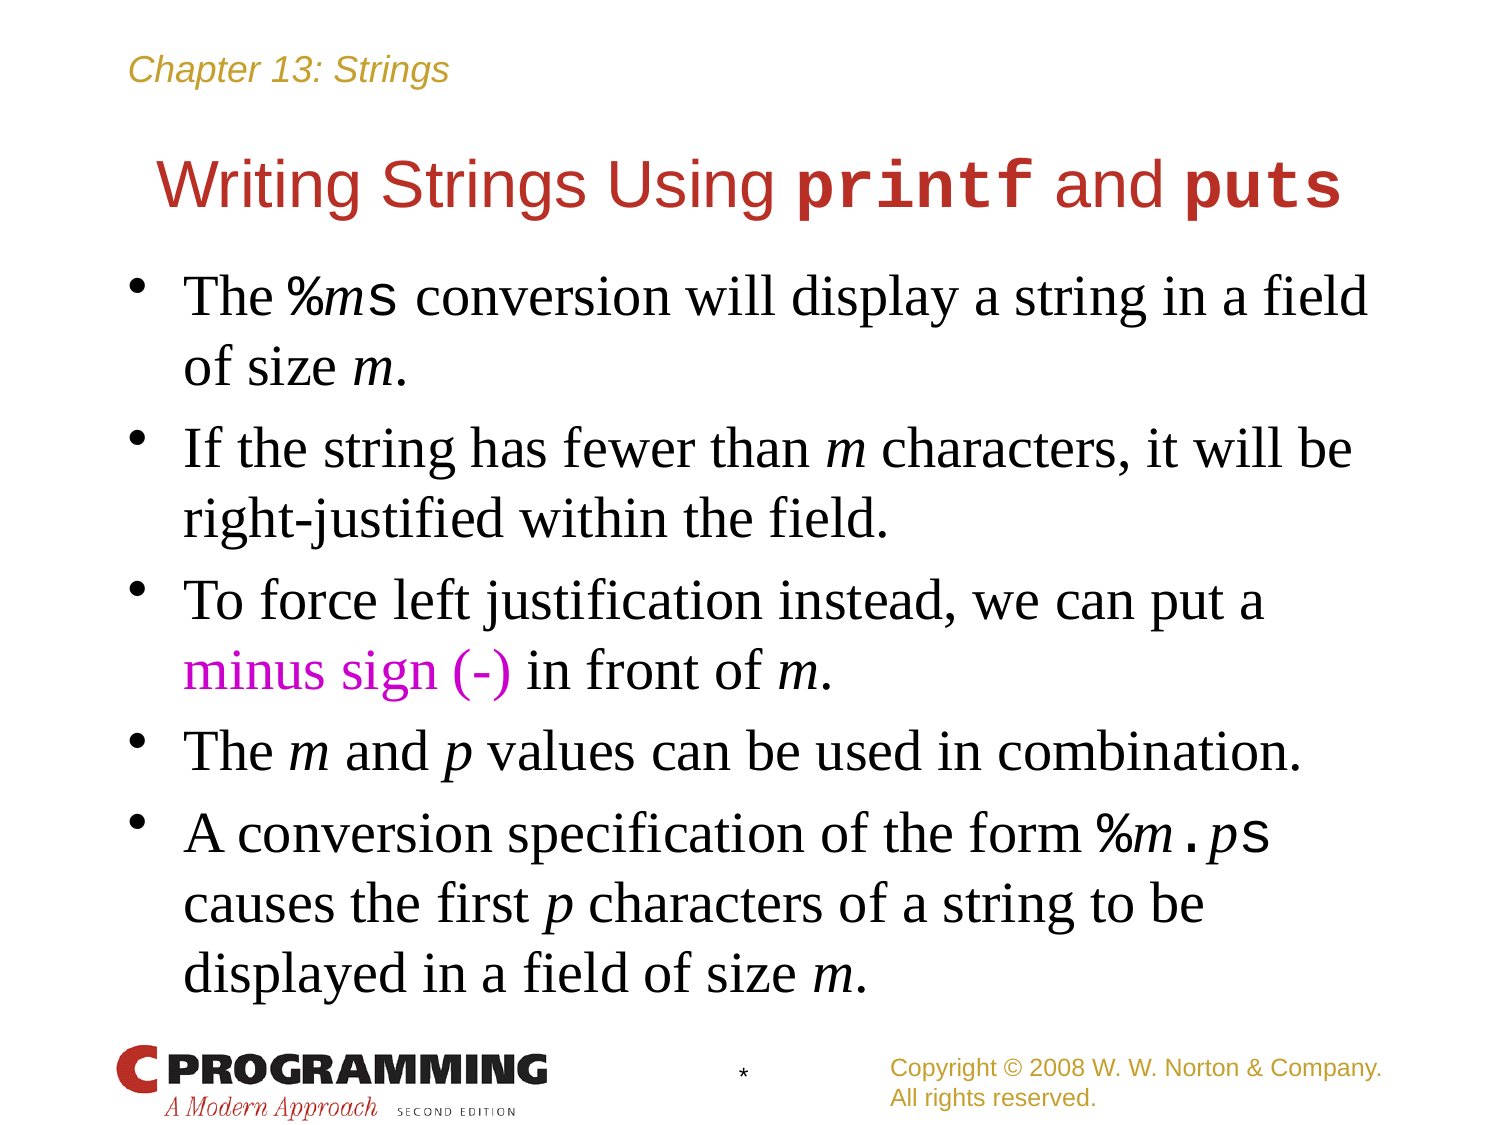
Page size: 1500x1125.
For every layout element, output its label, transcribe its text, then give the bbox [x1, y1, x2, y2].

title Writing Strings Using printf and puts [112, 125, 1388, 238]
list The %ms conversion will display a string in a field of size m. If the string has fewer than m characters, it will be right-justified within the field. To force left justification instead, we can put a minus sign (-) in front of m. The m and p values can be used in combination. A conversion specification of the form %m.ps causes the first p characters of a string to be displayed in a field of size m. [112, 249, 1388, 1038]
text_box * [687, 1050, 800, 1100]
picture [112, 1041, 550, 1123]
text_box Copyright © 2008 W. W. Norton & Company. All rights reserved. [874, 1043, 1388, 1119]
